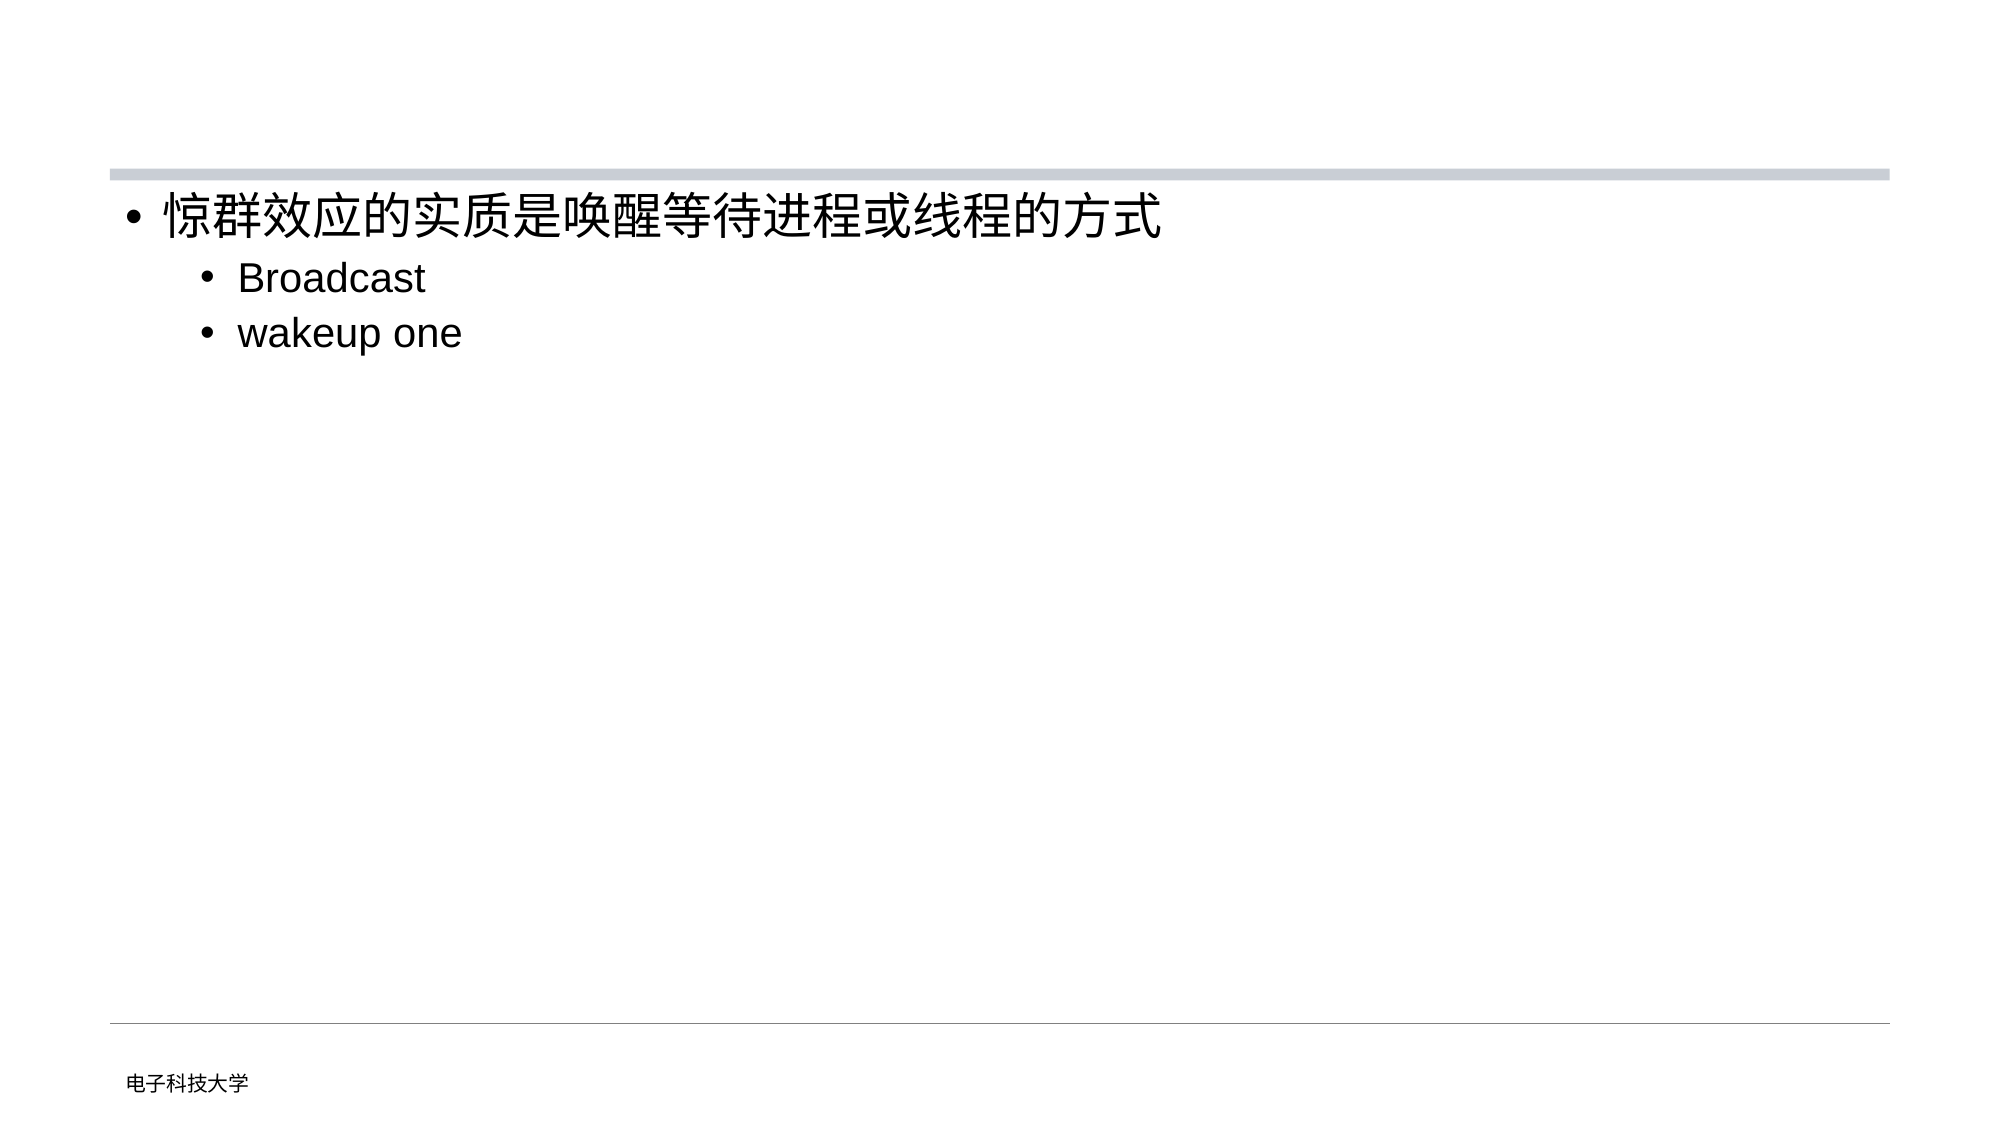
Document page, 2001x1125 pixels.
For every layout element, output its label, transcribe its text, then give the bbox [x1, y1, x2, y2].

footer 电子科技大学 [109, 1068, 790, 1103]
list 惊群效应的实质是唤醒等待进程或线程的方式 Broadcast wakeup one [109, 184, 1890, 1008]
